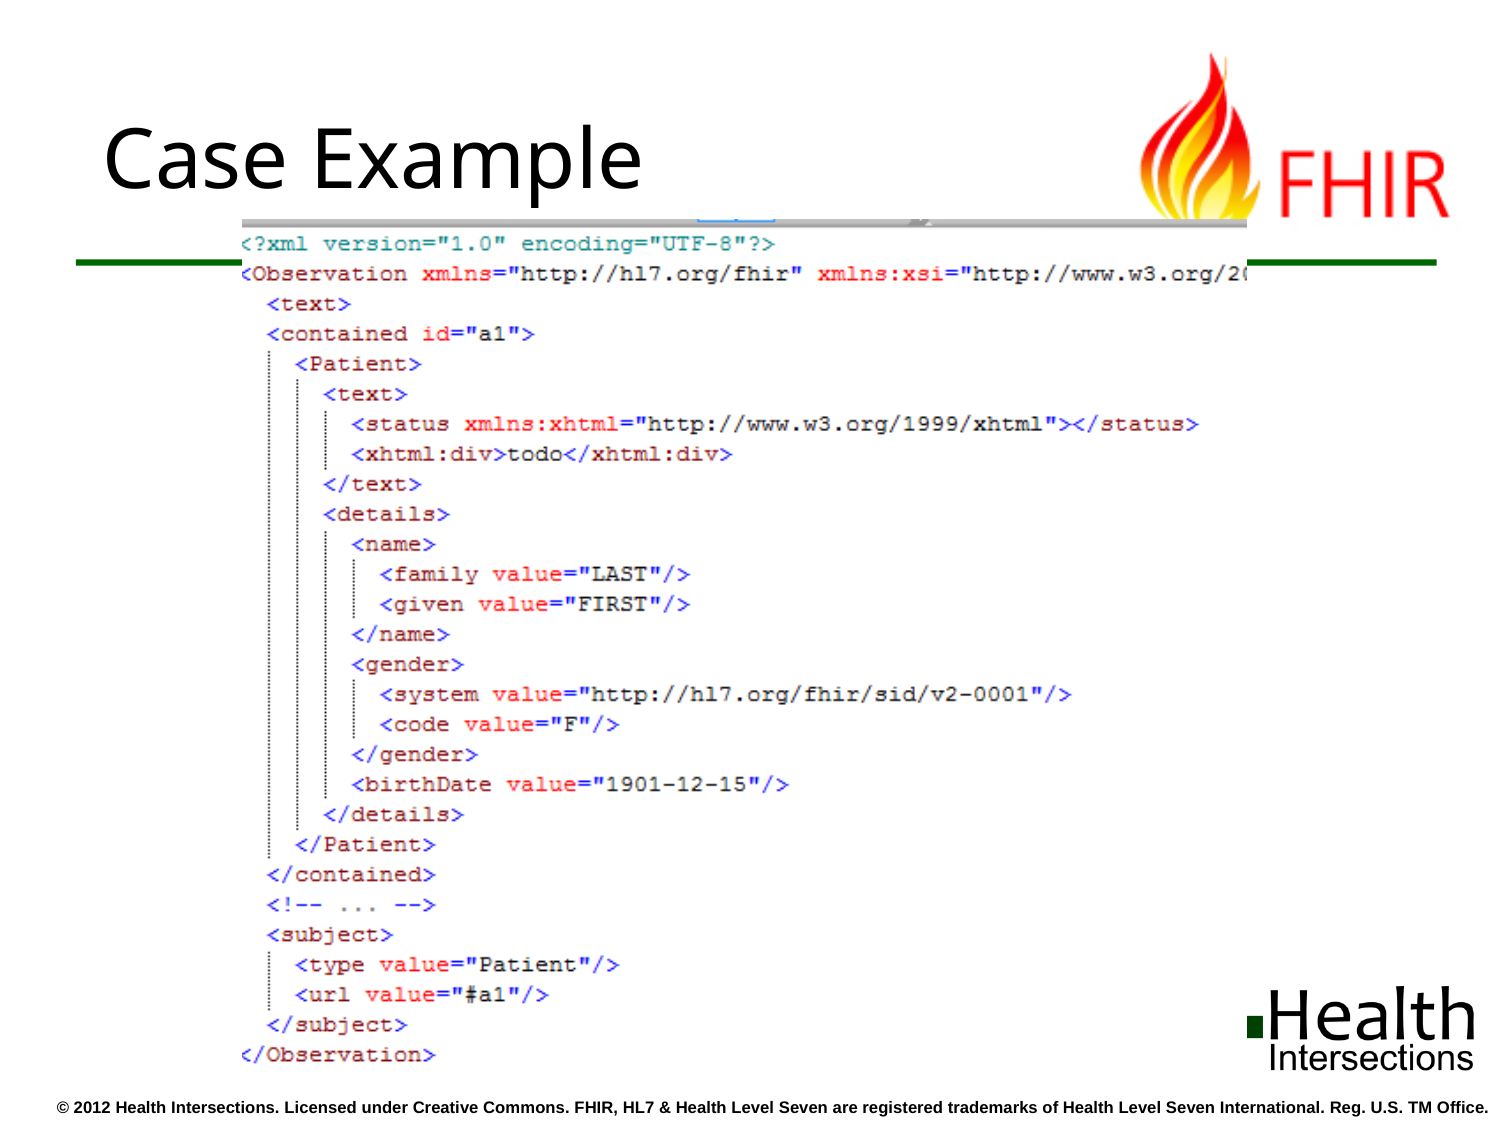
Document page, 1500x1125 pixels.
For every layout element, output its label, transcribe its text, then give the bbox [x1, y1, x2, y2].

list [241, 219, 1247, 1083]
picture [1247, 984, 1475, 1071]
picture [1127, 42, 1462, 249]
title Case Example [87, 77, 1122, 213]
